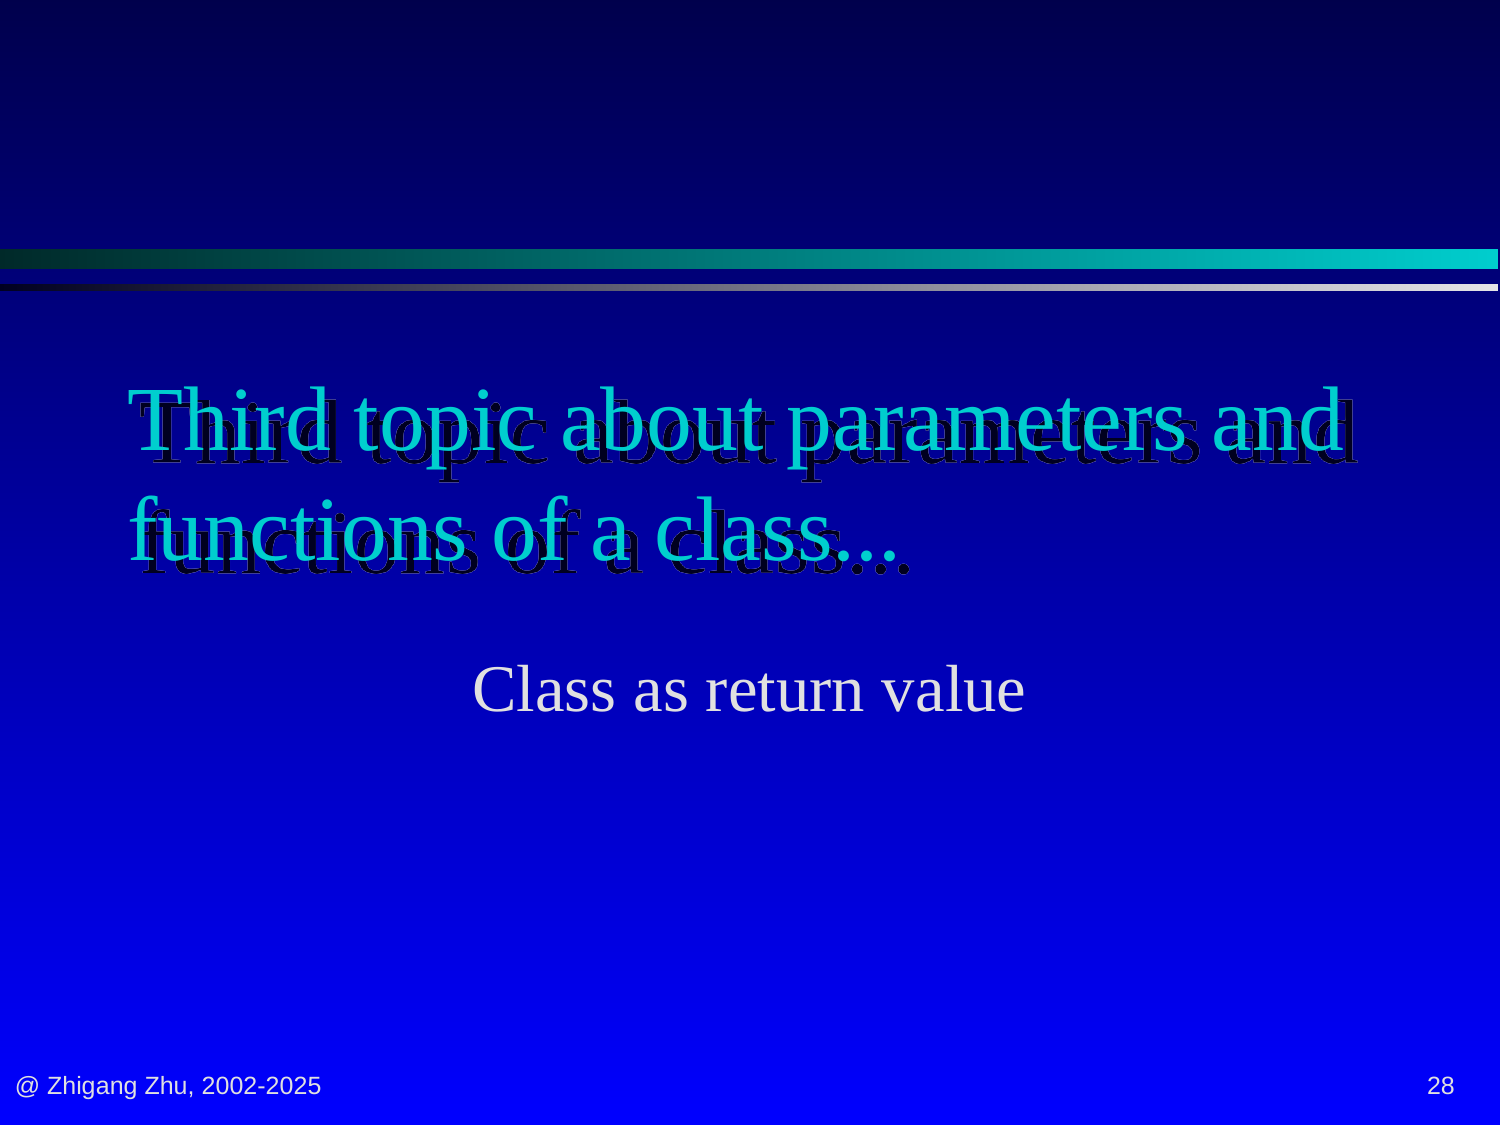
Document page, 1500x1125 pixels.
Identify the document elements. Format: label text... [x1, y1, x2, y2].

title Third topic about parameters and functions of a class... [111, 374, 1388, 563]
subtitle Class as return value [224, 636, 1276, 926]
